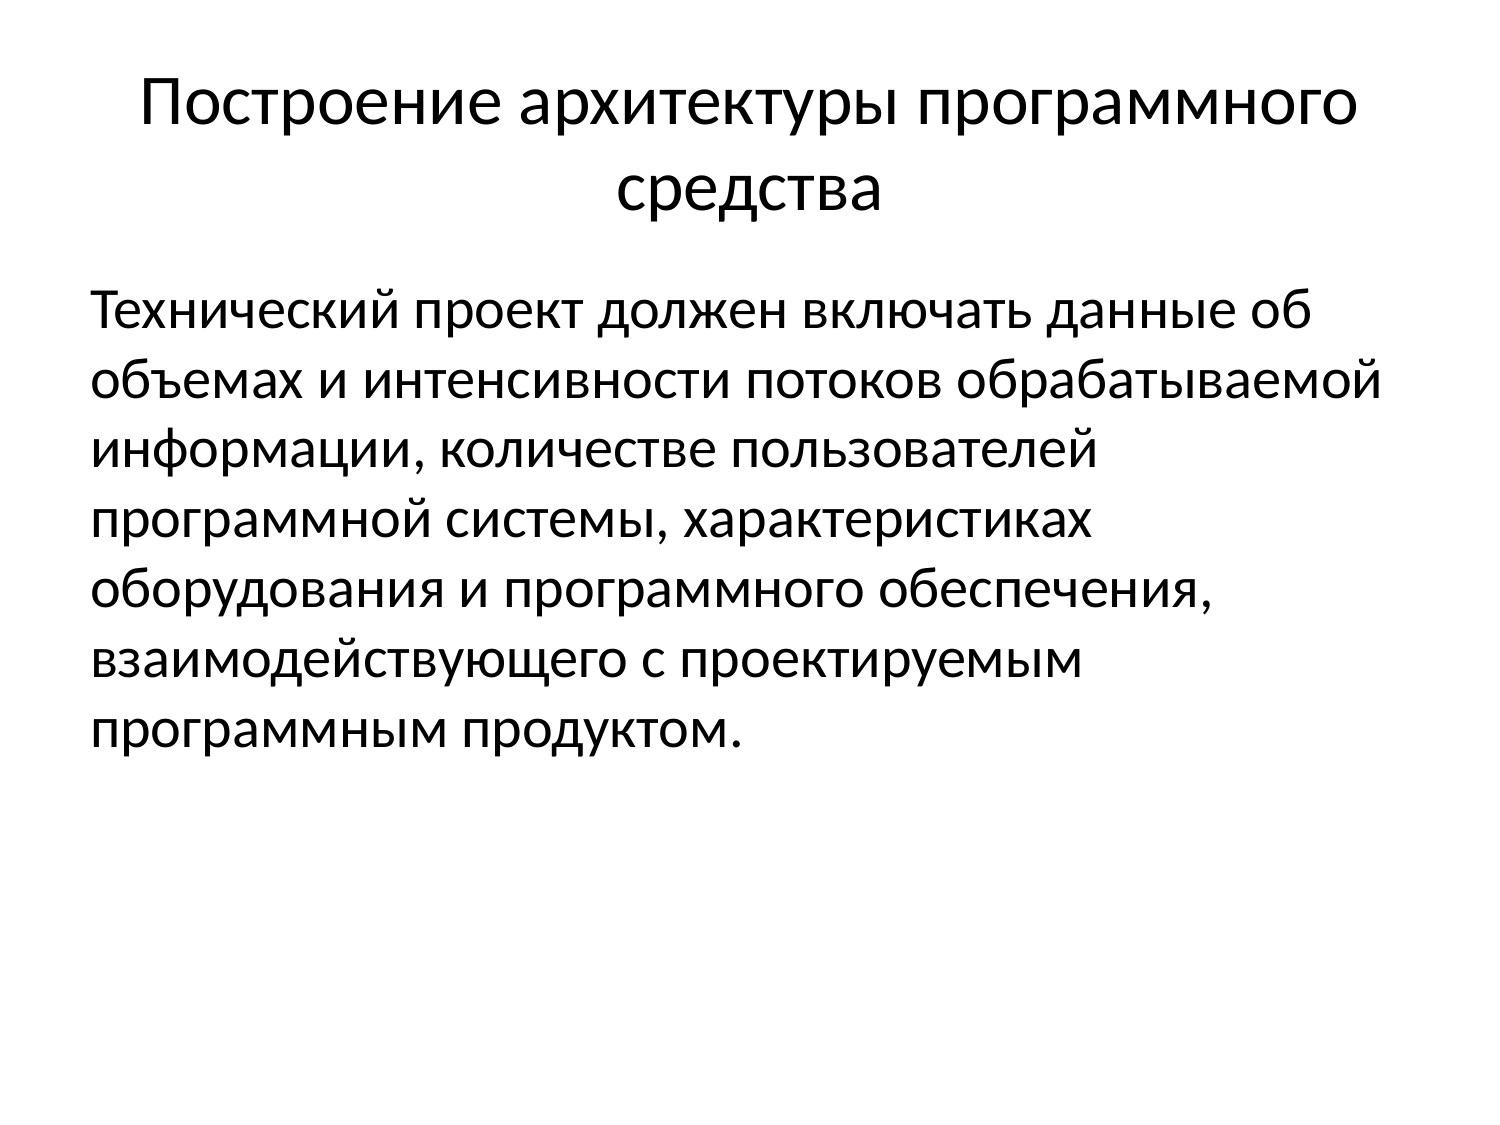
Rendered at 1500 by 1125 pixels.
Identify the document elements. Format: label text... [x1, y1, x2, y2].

title Построение архитектуры программного средства [75, 45, 1425, 233]
list Технический проект должен включать данные об объемах и интенсивности потоков обрабатываемой информации, количестве пользователей программной системы, характеристиках оборудования и программного обеспечения, взаимодействующего с проектируемым программным продуктом. [75, 262, 1425, 1005]
